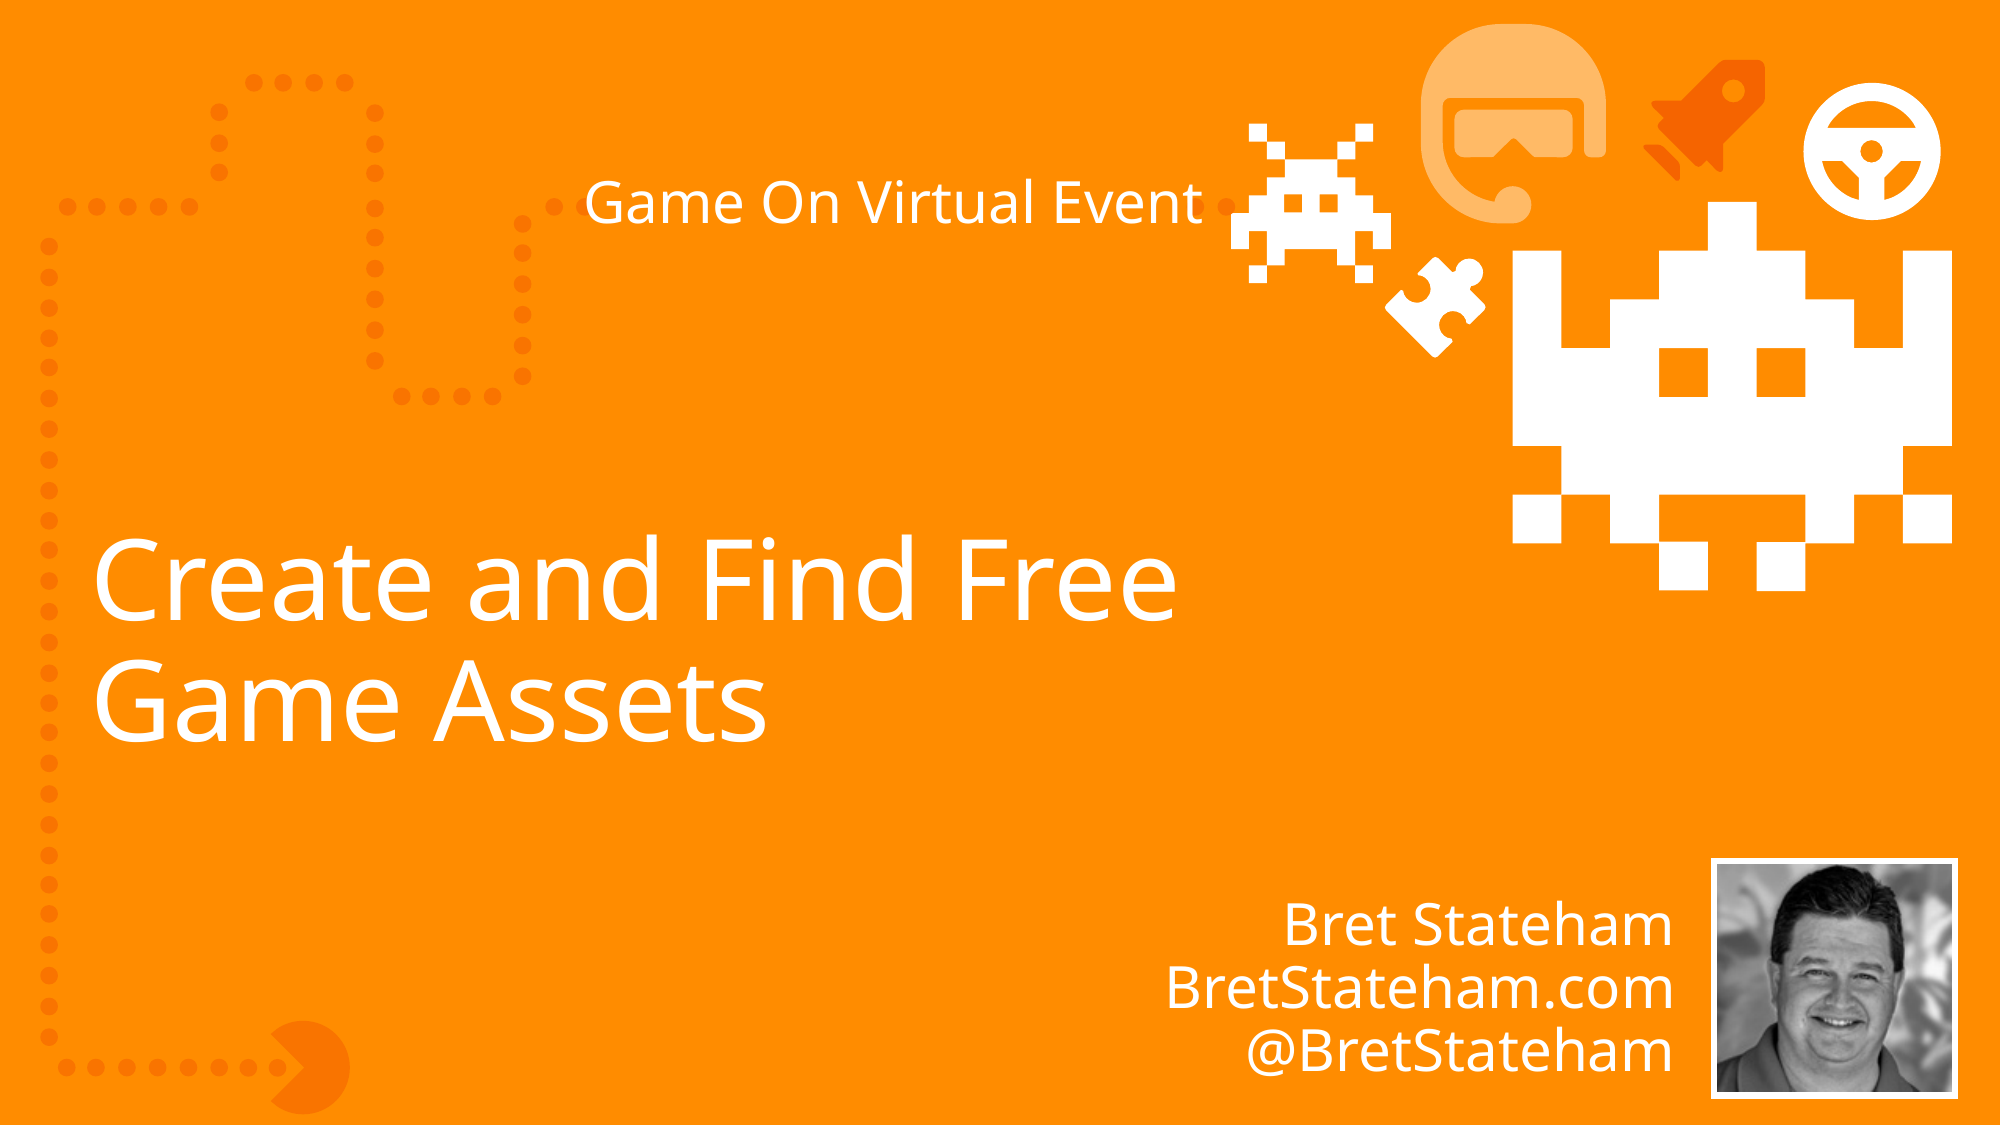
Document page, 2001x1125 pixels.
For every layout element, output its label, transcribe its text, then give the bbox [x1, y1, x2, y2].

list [1717, 864, 1952, 1092]
list Bret Stateham BretStateham.com @BretStateham [453, 855, 1691, 1092]
title Create and Find Free Game Assets [75, 270, 1506, 774]
